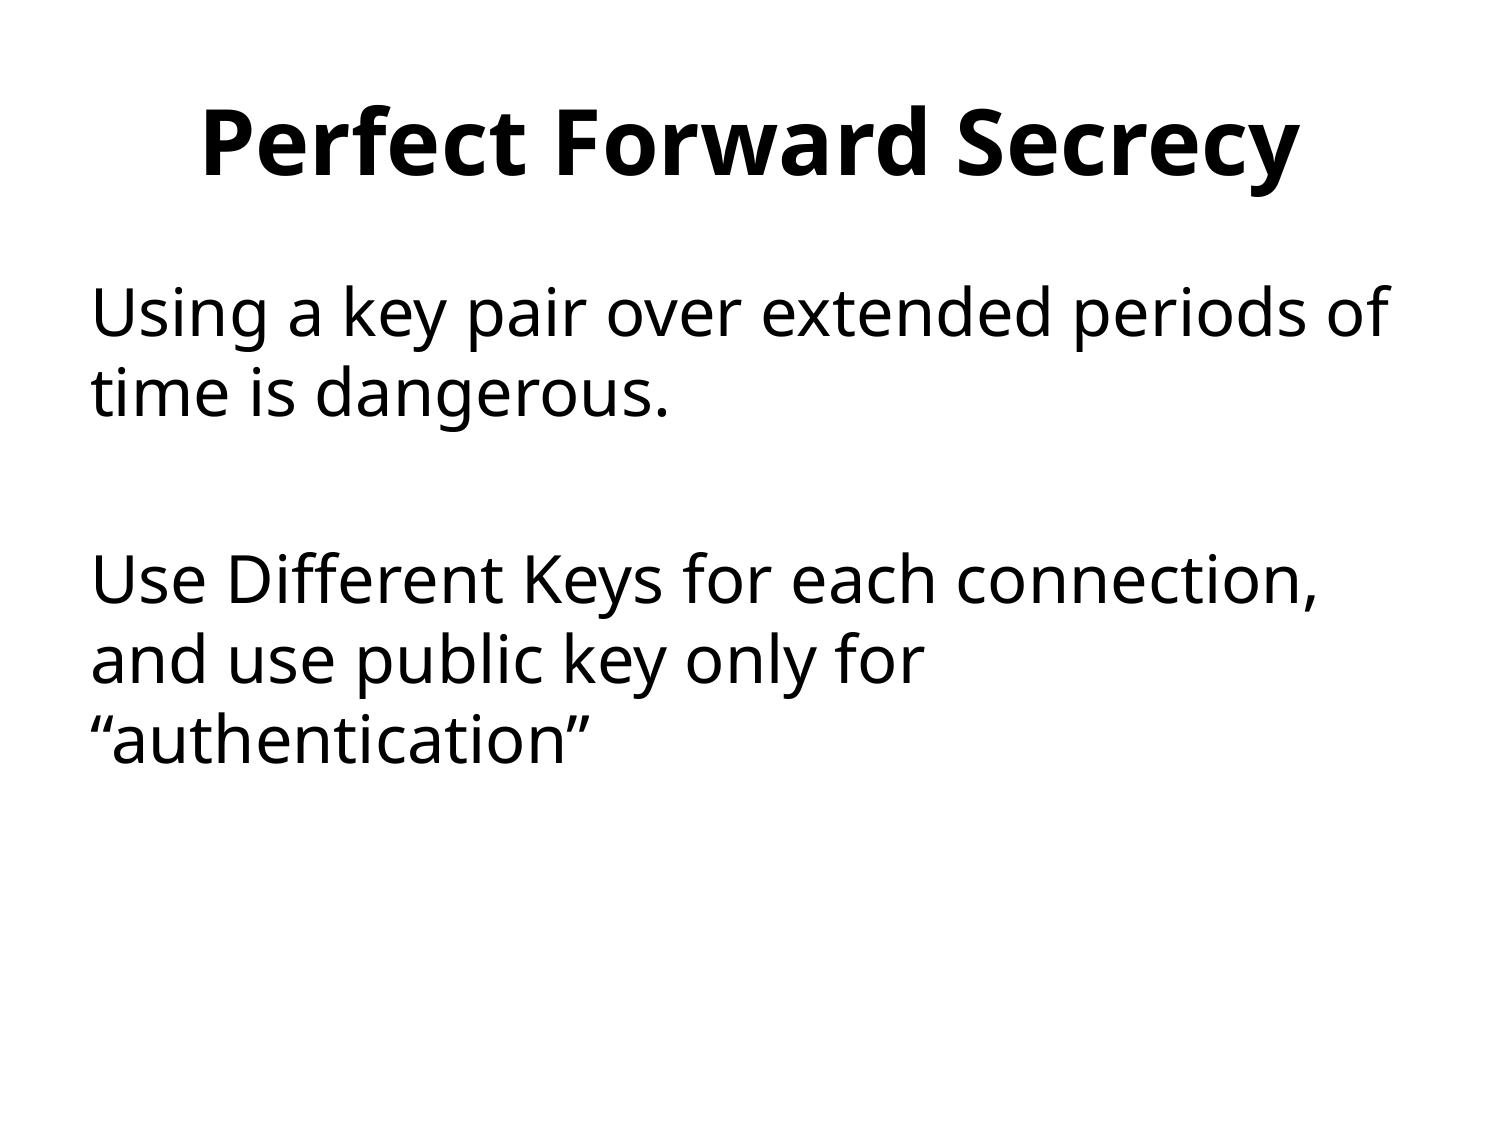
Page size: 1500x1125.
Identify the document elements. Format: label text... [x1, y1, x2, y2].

list Using a key pair over extended periods of time is dangerous. Use Different Keys for each connection, and use public key only for “authentication” [75, 262, 1425, 1005]
title Perfect Forward Secrecy [75, 45, 1425, 233]
